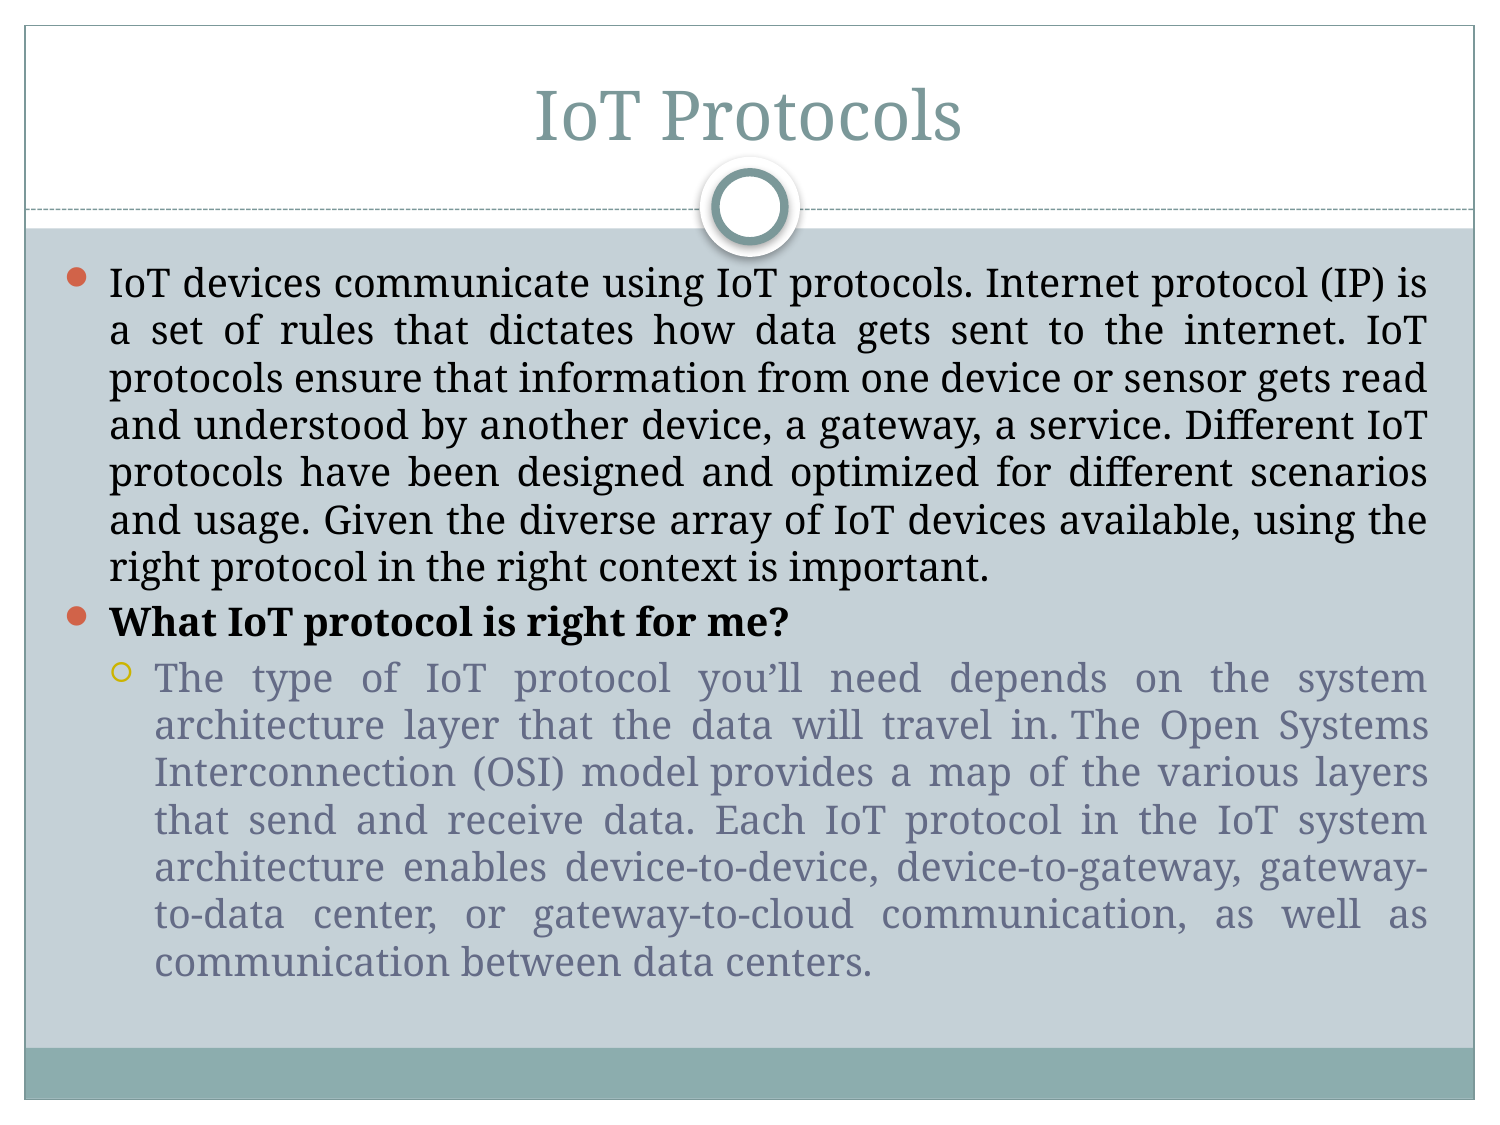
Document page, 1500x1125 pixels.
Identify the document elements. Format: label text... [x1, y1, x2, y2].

title IoT Protocols [49, 37, 1450, 162]
list IoT devices communicate using IoT protocols. Internet protocol (IP) is a set of rules that dictates how data gets sent to the internet. IoT protocols ensure that information from one device or sensor gets read and understood by another device, a gateway, a service. Different IoT protocols have been designed and optimized for different scenarios and usage. Given the diverse array of IoT devices available, using the right protocol in the right context is important. What IoT protocol is right for me? The type of IoT protocol you’ll need depends on the system architecture layer that the data will travel in. The Open Systems Interconnection (OSI) model provides a map of the various layers that send and receive data. Each IoT protocol in the IoT system architecture enables device-to-device, device-to-gateway, gateway-to-data center, or gateway-to-cloud communication, as well as communication between data centers. [49, 250, 1445, 1001]
